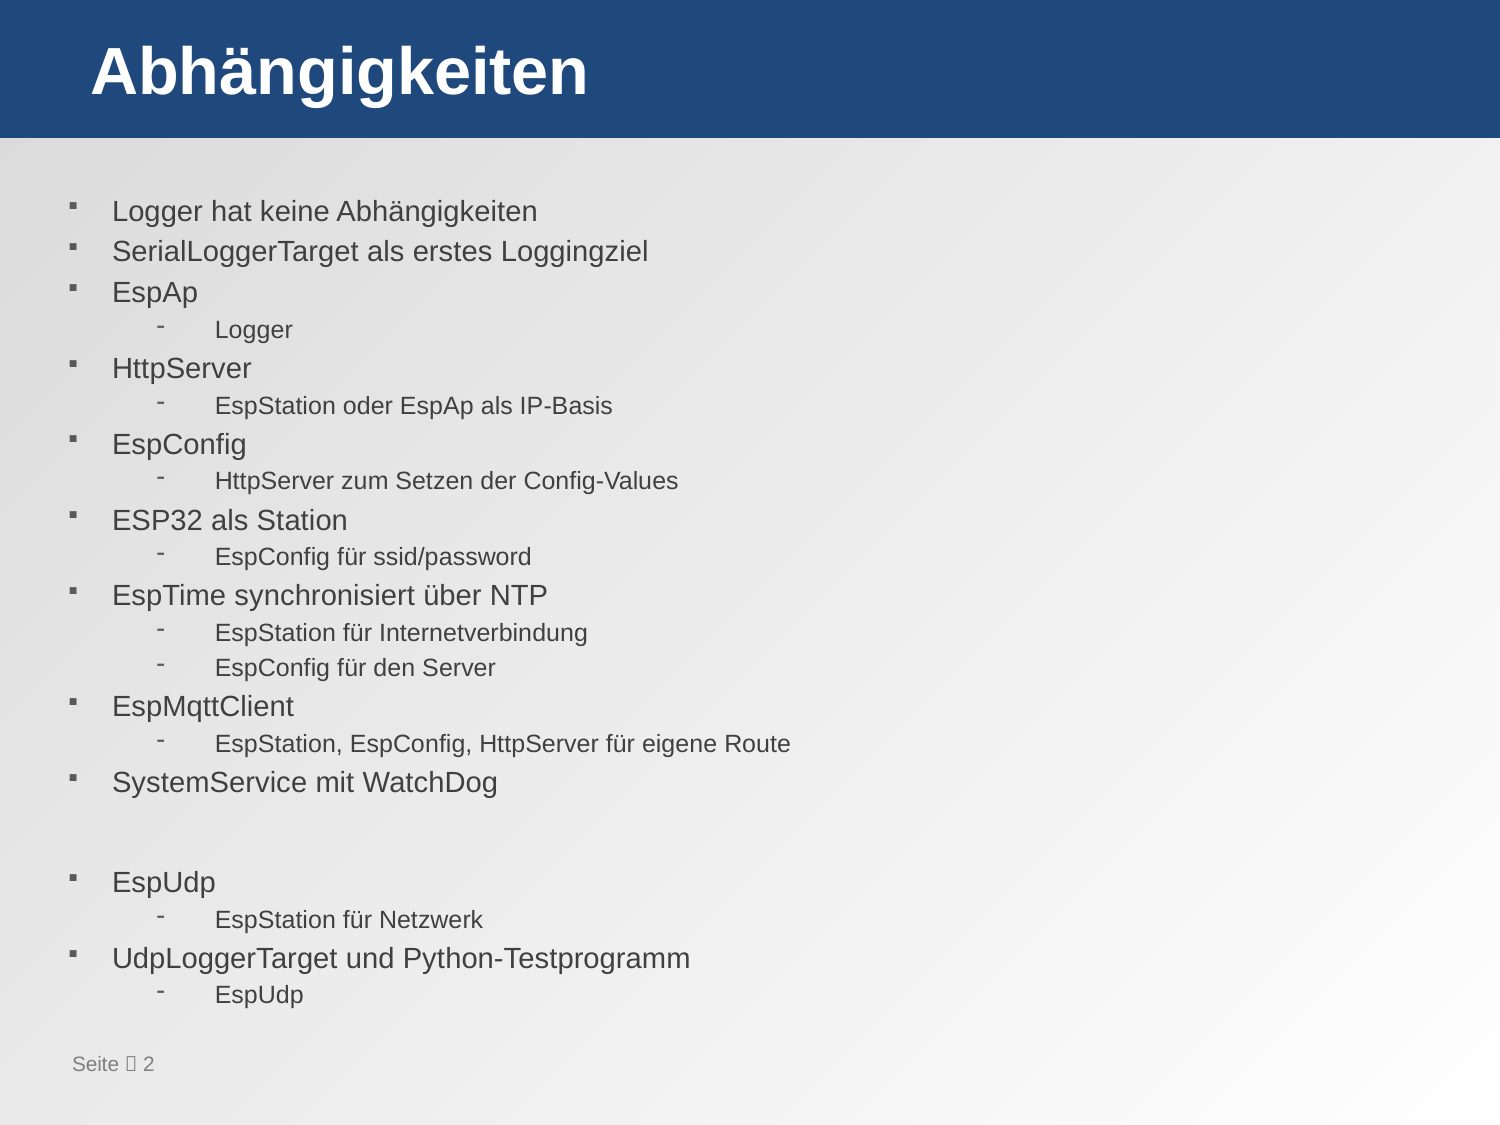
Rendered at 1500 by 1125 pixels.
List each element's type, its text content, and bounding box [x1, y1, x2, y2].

title Abhängigkeiten [75, 20, 1425, 208]
list Logger hat keine Abhängigkeiten SerialLoggerTarget als erstes Loggingziel EspAp Logger HttpServer EspStation oder EspAp als IP-Basis EspConfig HttpServer zum Setzen der Config-Values ESP32 als Station EspConfig für ssid/password EspTime synchronisiert über NTP EspStation für Internetverbindung EspConfig für den Server EspMqttClient EspStation, EspConfig, HttpServer für eigene Route SystemService mit WatchDog EspUdp EspStation für Netzwerk UdpLoggerTarget und Python-Testprogramm EspUdp [53, 184, 1400, 941]
